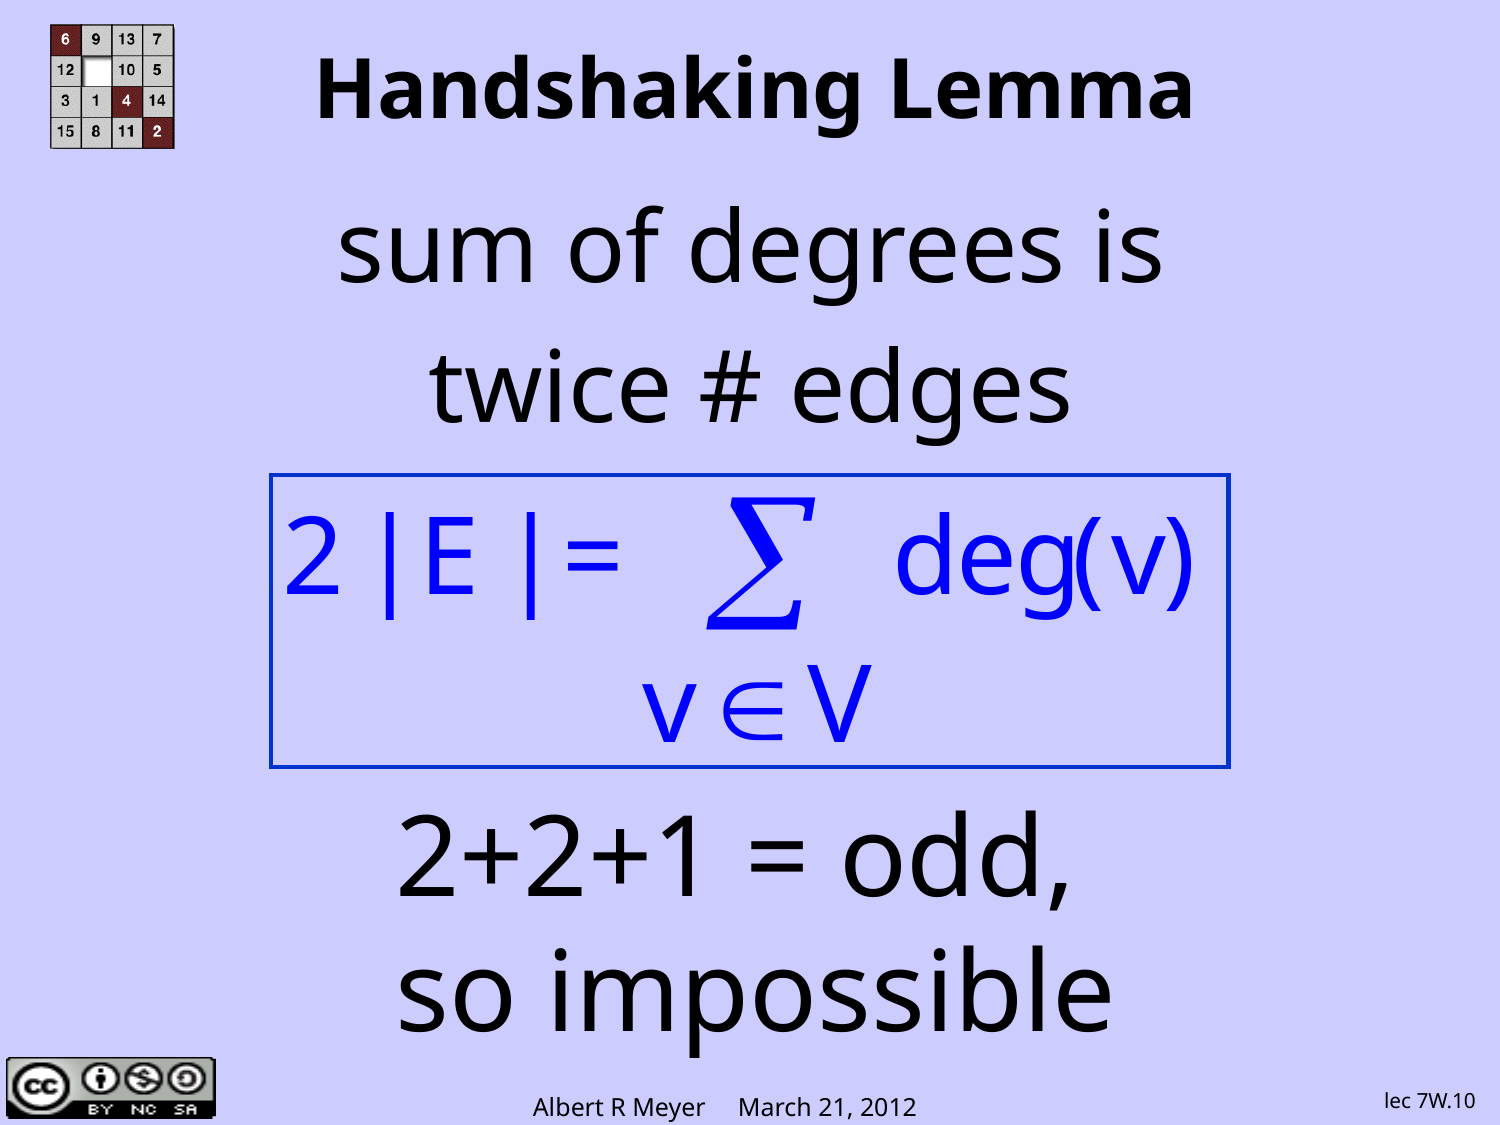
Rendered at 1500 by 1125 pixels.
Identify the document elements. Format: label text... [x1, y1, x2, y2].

picture [50, 24, 175, 149]
text_box 2+2+1 = odd, so impossible [380, 777, 1132, 1062]
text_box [272, 477, 1227, 766]
text_box Handshaking Lemma [298, 27, 1213, 143]
picture [6, 1057, 216, 1119]
slide_number lec 7W.10 [1247, 1079, 1491, 1121]
list sum of degrees is twice # edges [290, 175, 1212, 473]
